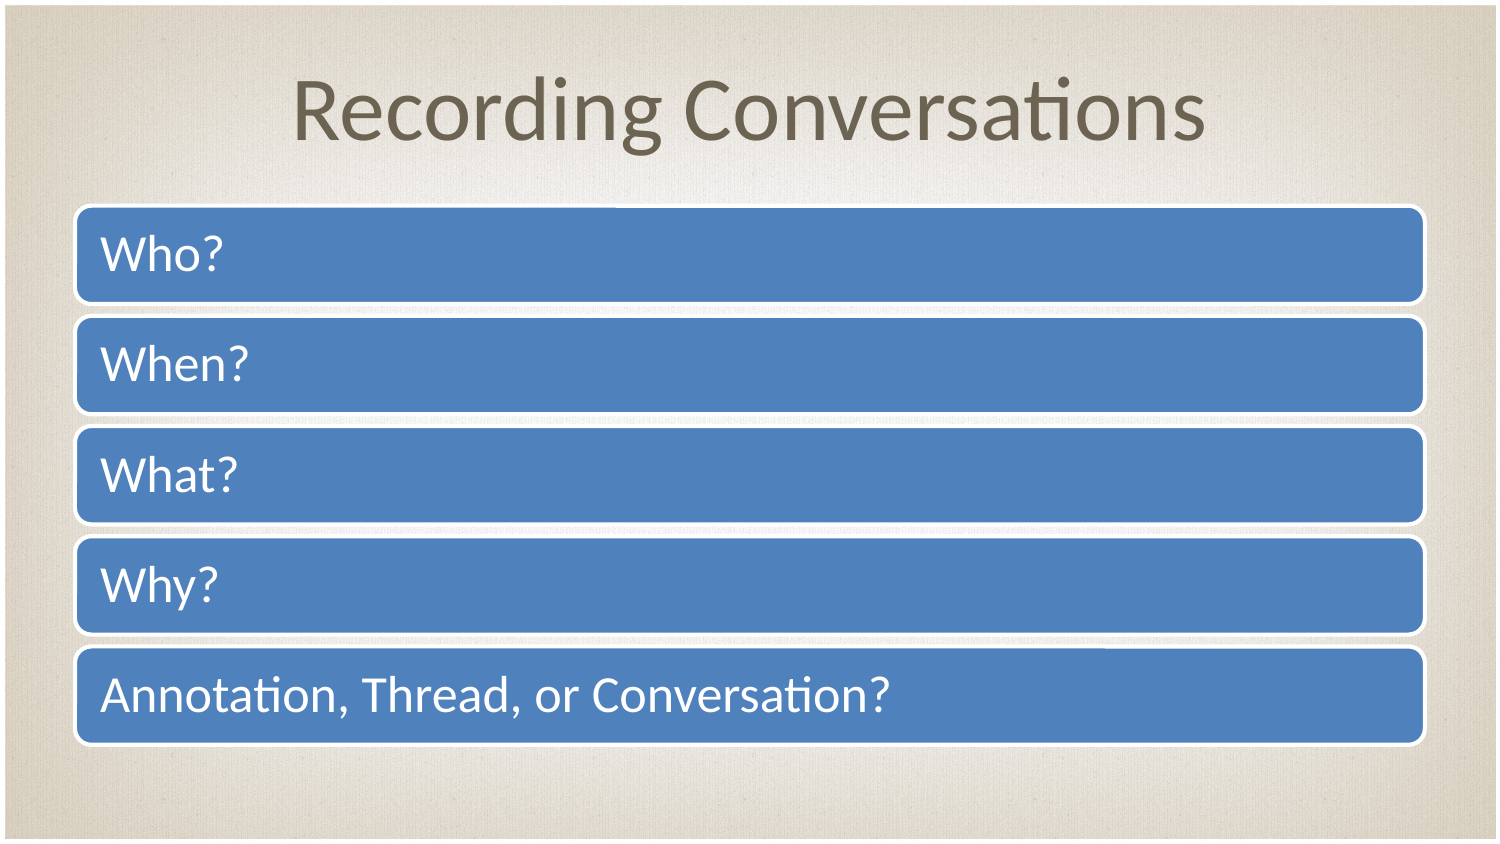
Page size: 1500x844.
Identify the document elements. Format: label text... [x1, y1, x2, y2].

picture [0, 0, 1500, 844]
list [74, 196, 1426, 754]
title Recording Conversations [75, 33, 1425, 175]
